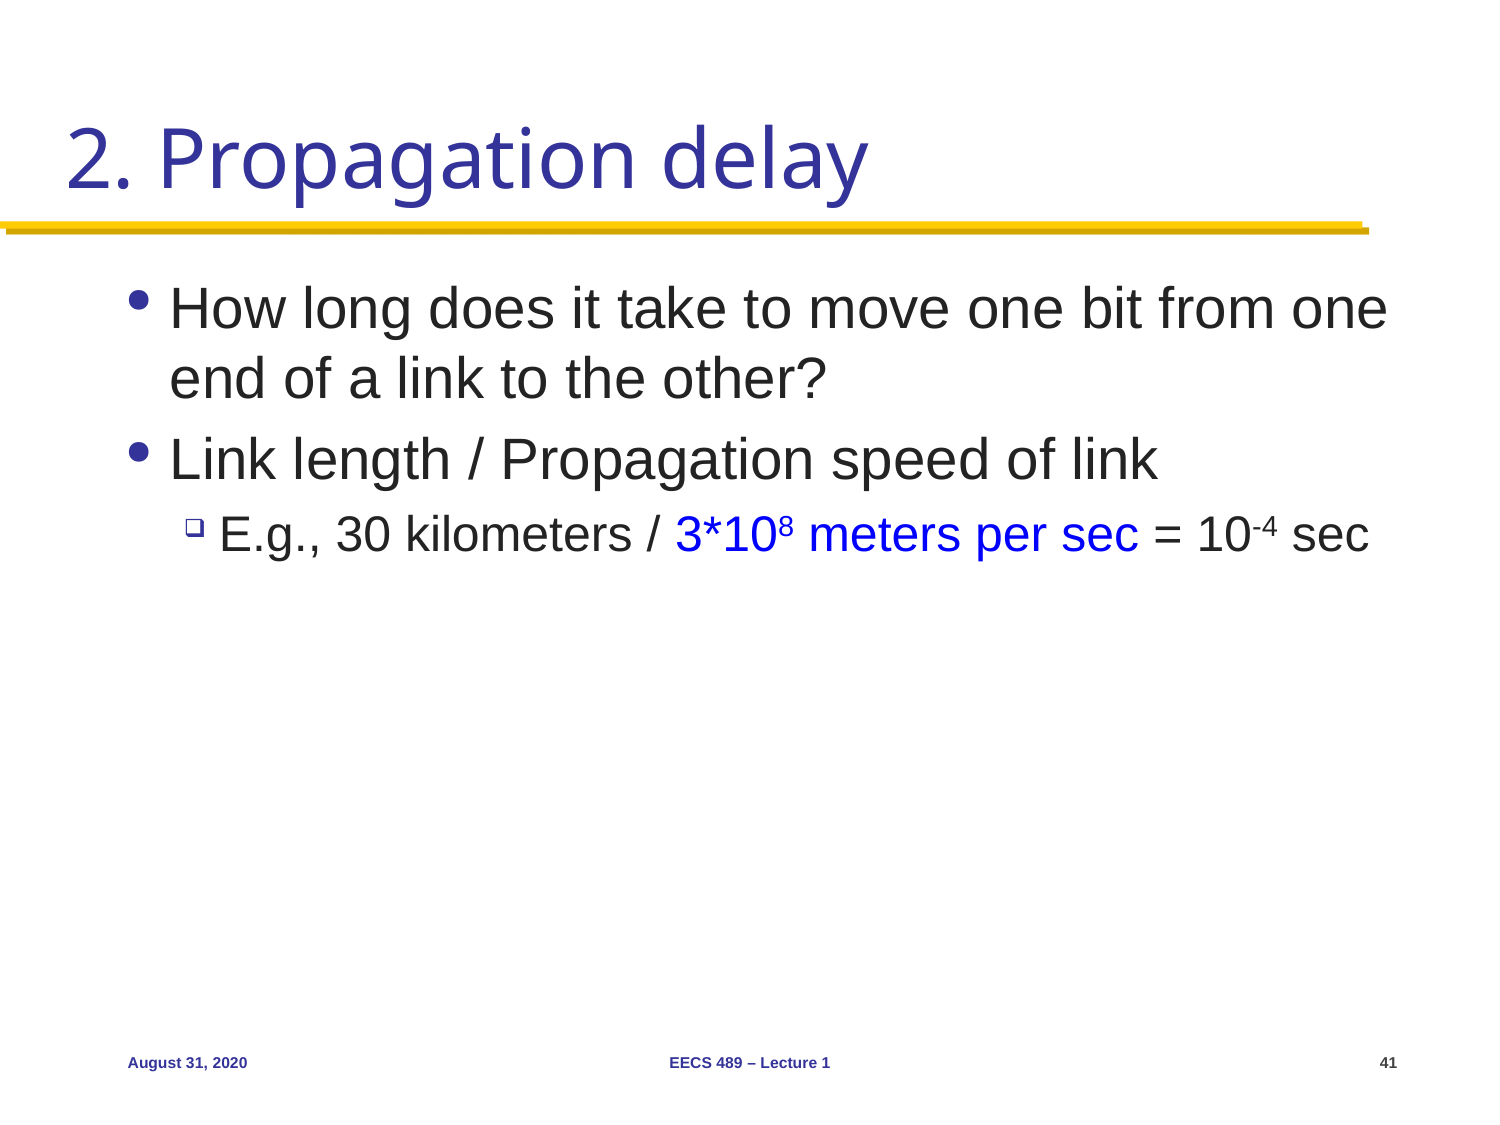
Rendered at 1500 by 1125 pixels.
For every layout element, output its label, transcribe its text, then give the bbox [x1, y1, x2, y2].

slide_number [112, 1024, 426, 1101]
footer EECS 489 – Lecture 1 [512, 1024, 988, 1101]
slide_number 41 [1312, 1024, 1413, 1101]
list How long does it take to move one bit from one end of a link to the other? Link length / Propagation speed of link E.g., 30 kilometers / 3*108 meters per sec = 10-4 sec [112, 262, 1413, 988]
title 2. Propagation delay [49, 24, 1451, 213]
